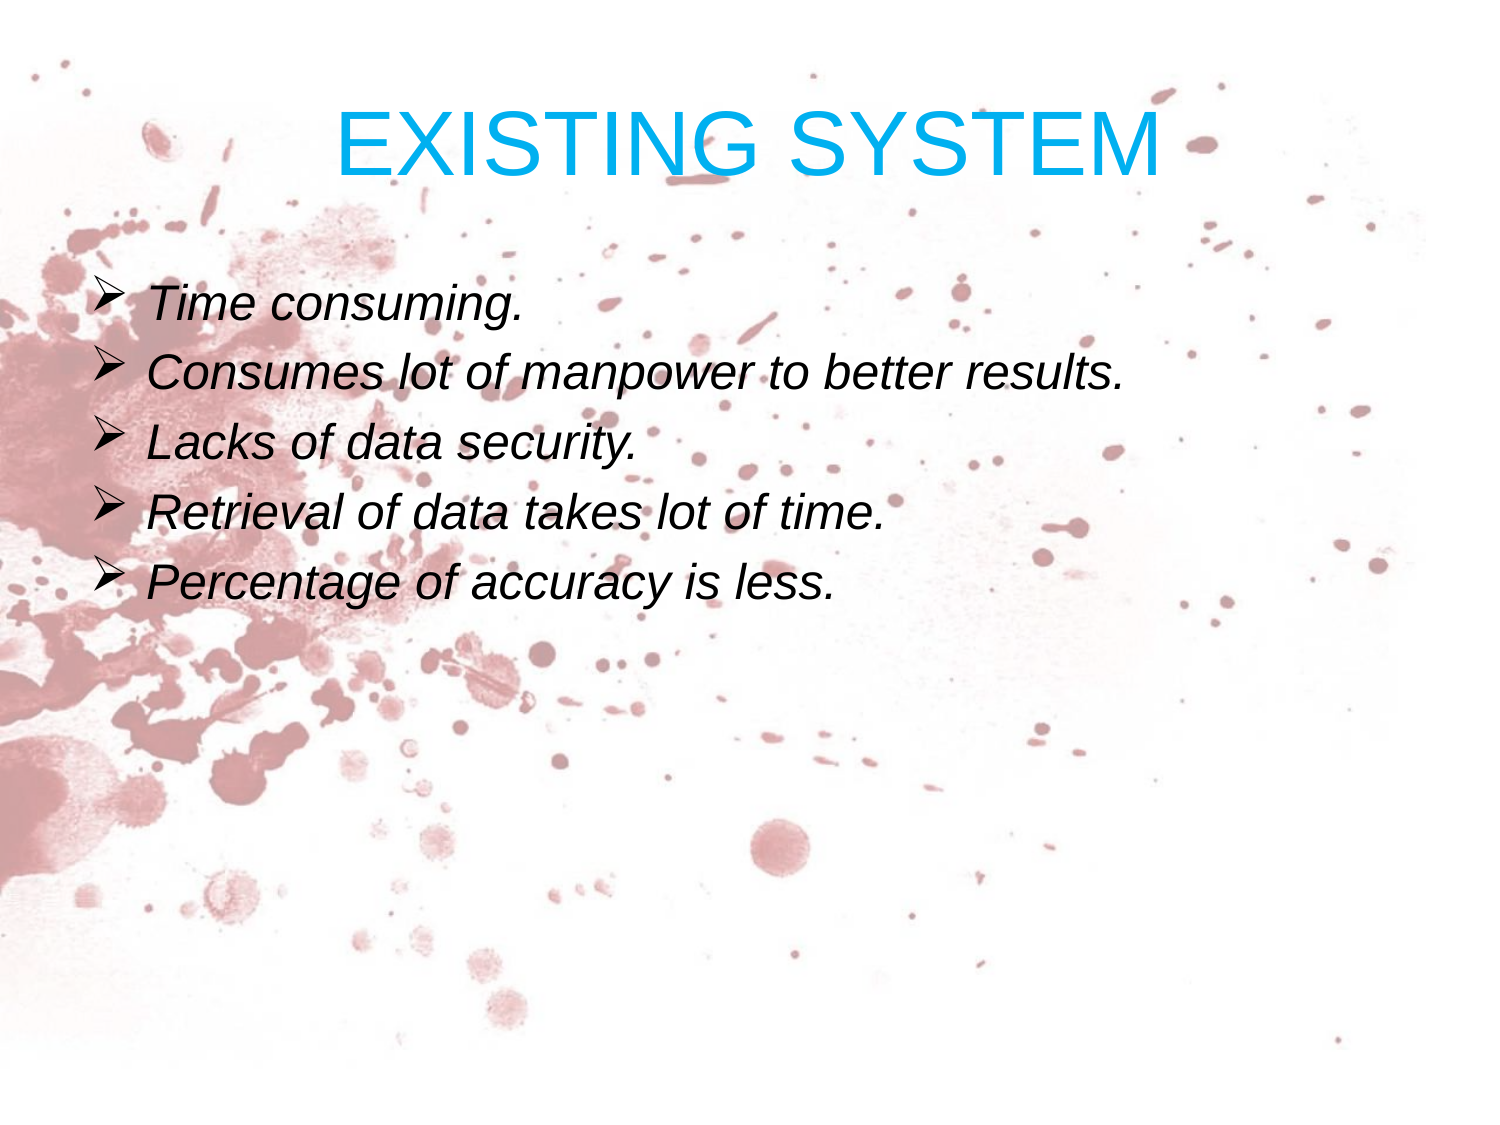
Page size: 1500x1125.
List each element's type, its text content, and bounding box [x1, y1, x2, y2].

title EXISTING SYSTEM [74, 44, 1426, 233]
list Time consuming. Consumes lot of manpower to better results. Lacks of data security. Retrieval of data takes lot of time. Percentage of accuracy is less. [74, 262, 1426, 1006]
